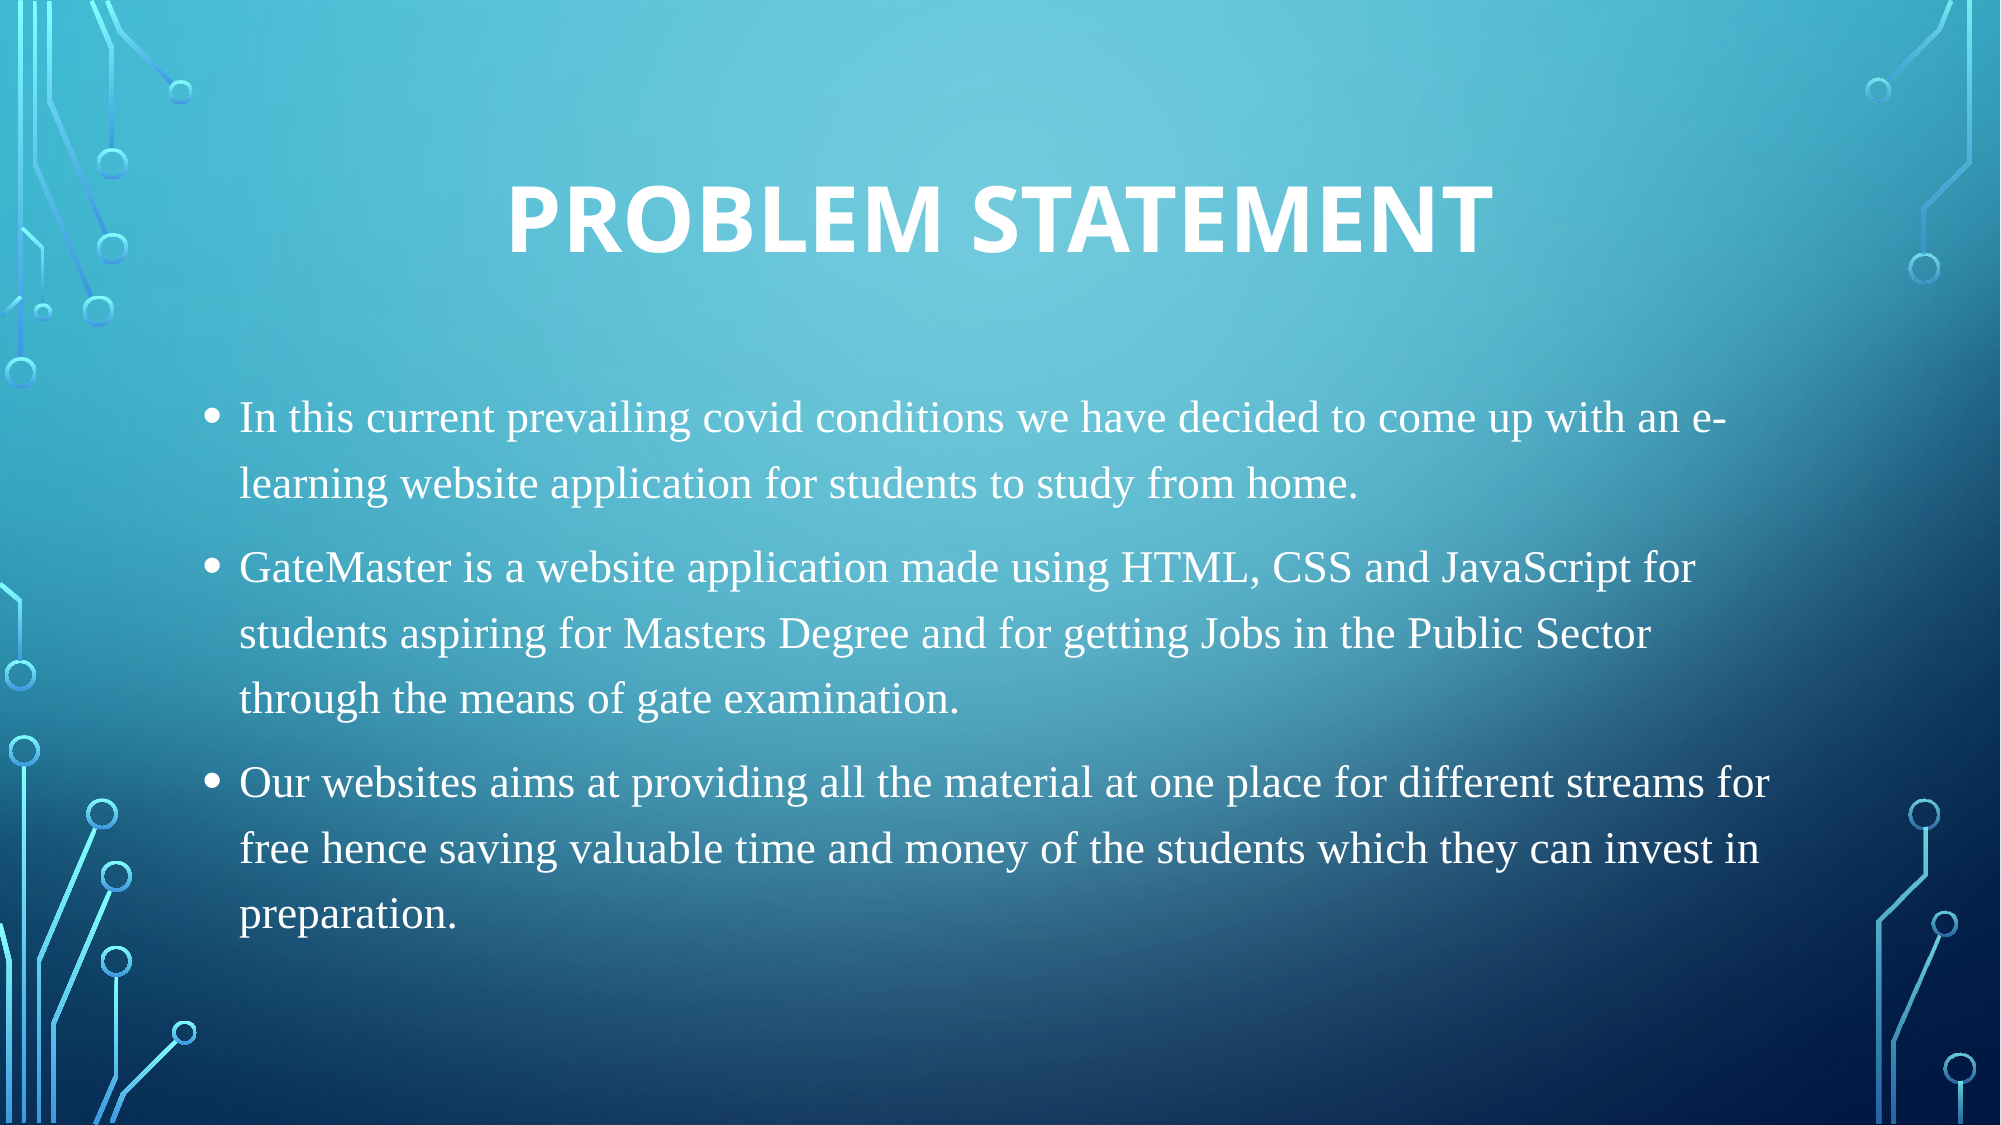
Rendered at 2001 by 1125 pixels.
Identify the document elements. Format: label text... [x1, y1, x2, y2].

title Problem Statement [187, 101, 1813, 344]
list In this current prevailing covid conditions we have decided to come up with an e-learning website application for students to study from home. GateMaster is a website application made using HTML, CSS and JavaScript for students aspiring for Masters Degree and for getting Jobs in the Public Sector through the means of gate examination. Our websites aims at providing all the material at one place for different streams for free hence saving valuable time and money of the students which they can invest in preparation. [187, 369, 1813, 950]
